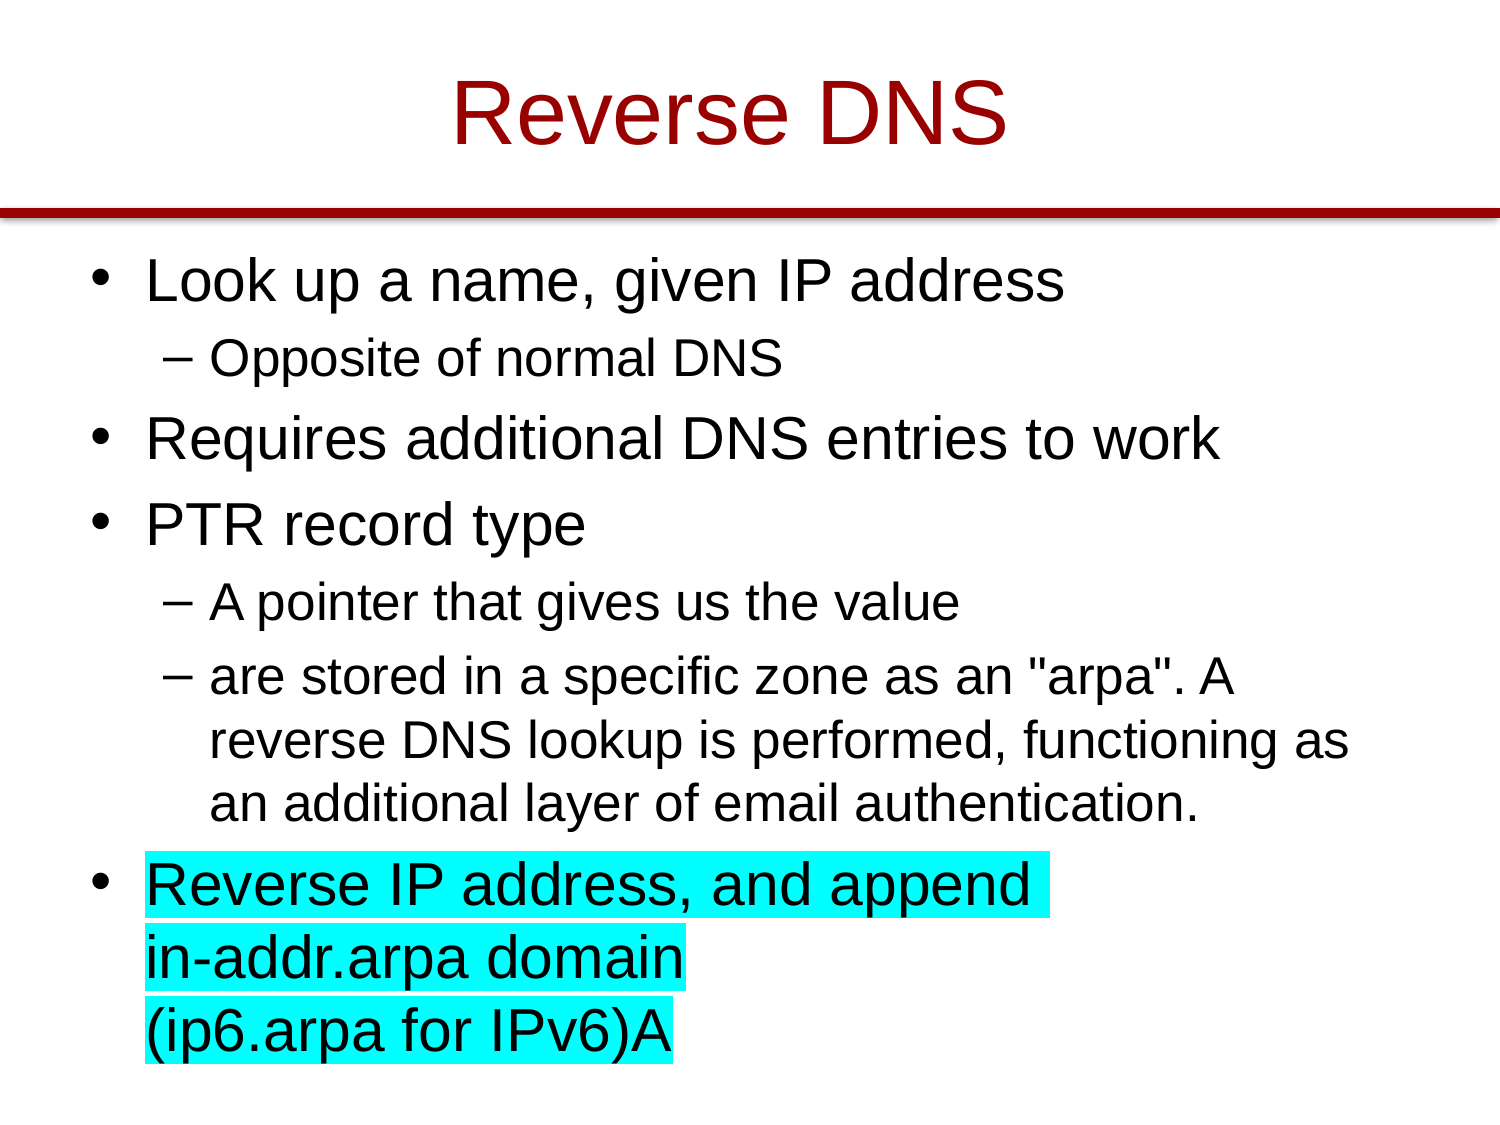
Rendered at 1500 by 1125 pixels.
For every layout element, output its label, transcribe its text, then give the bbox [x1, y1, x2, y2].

title Reverse DNS [75, 13, 1425, 202]
list Look up a name, given IP address Opposite of normal DNS Requires additional DNS entries to work PTR record type A pointer that gives us the value are stored in a specific zone as an "arpa". A reverse DNS lookup is performed, functioning as an additional layer of email authentication. Reverse IP address, and append in-addr.arpa domain (ip6.arpa for IPv6)A [75, 232, 1425, 1079]
